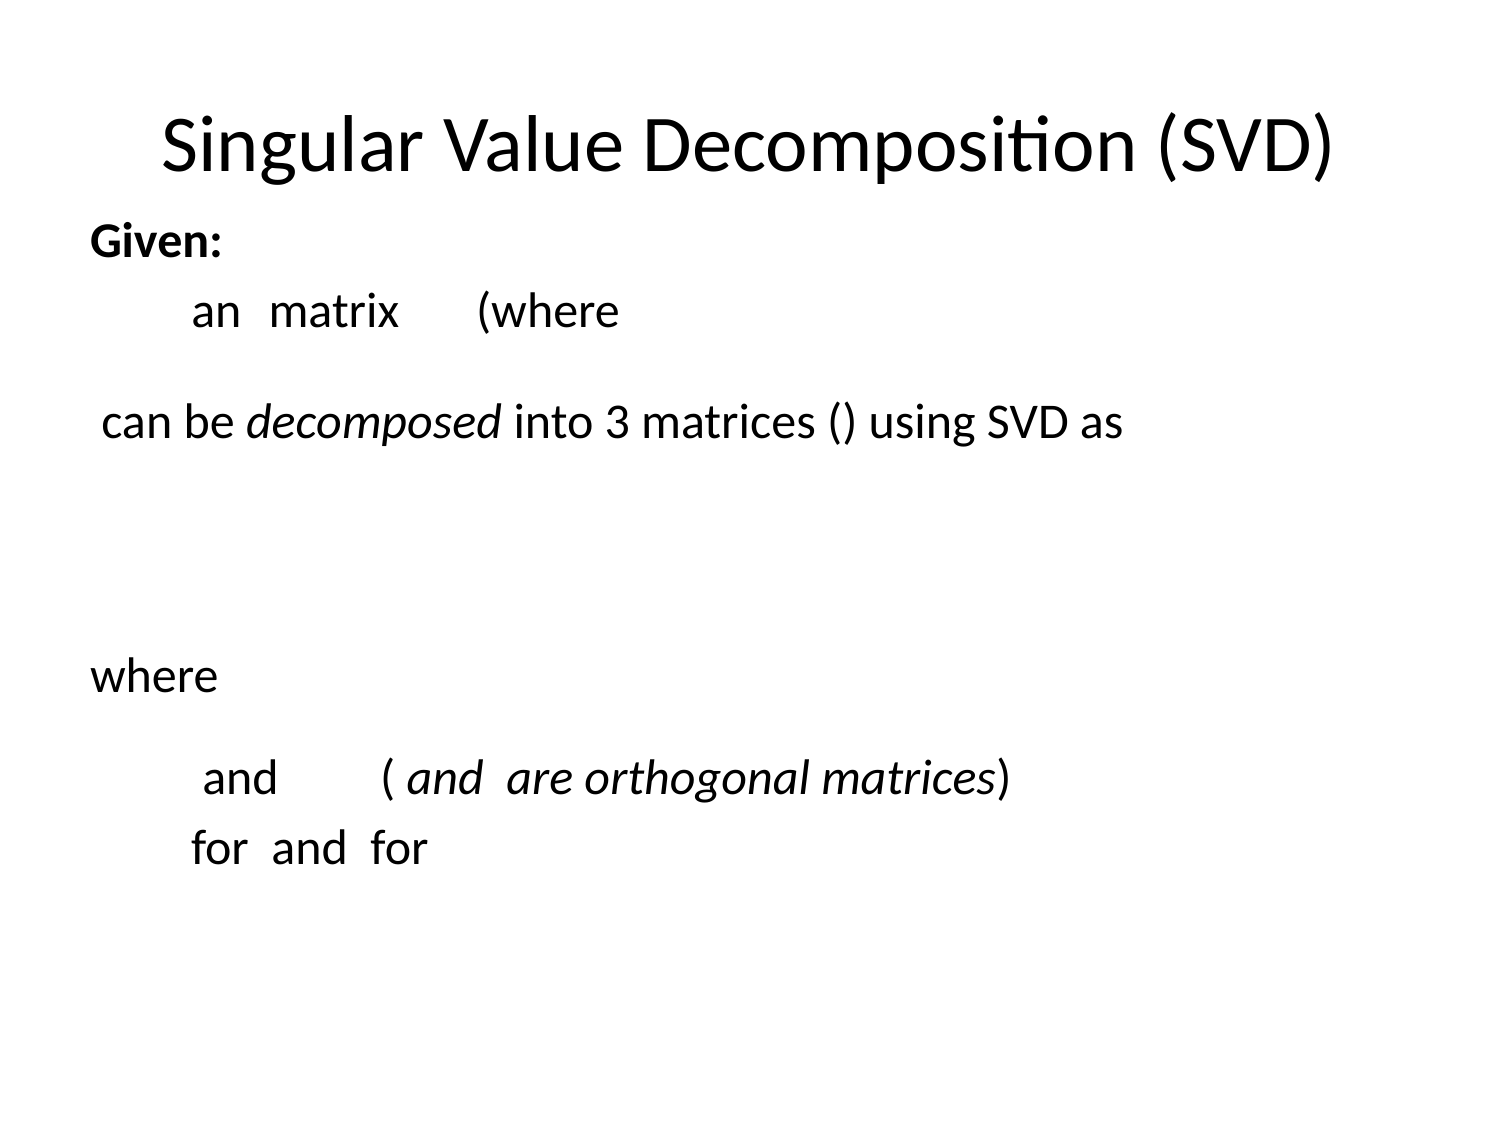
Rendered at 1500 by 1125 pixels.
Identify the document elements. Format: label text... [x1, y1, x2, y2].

title Singular Value Decomposition (SVD) [75, 45, 1425, 233]
